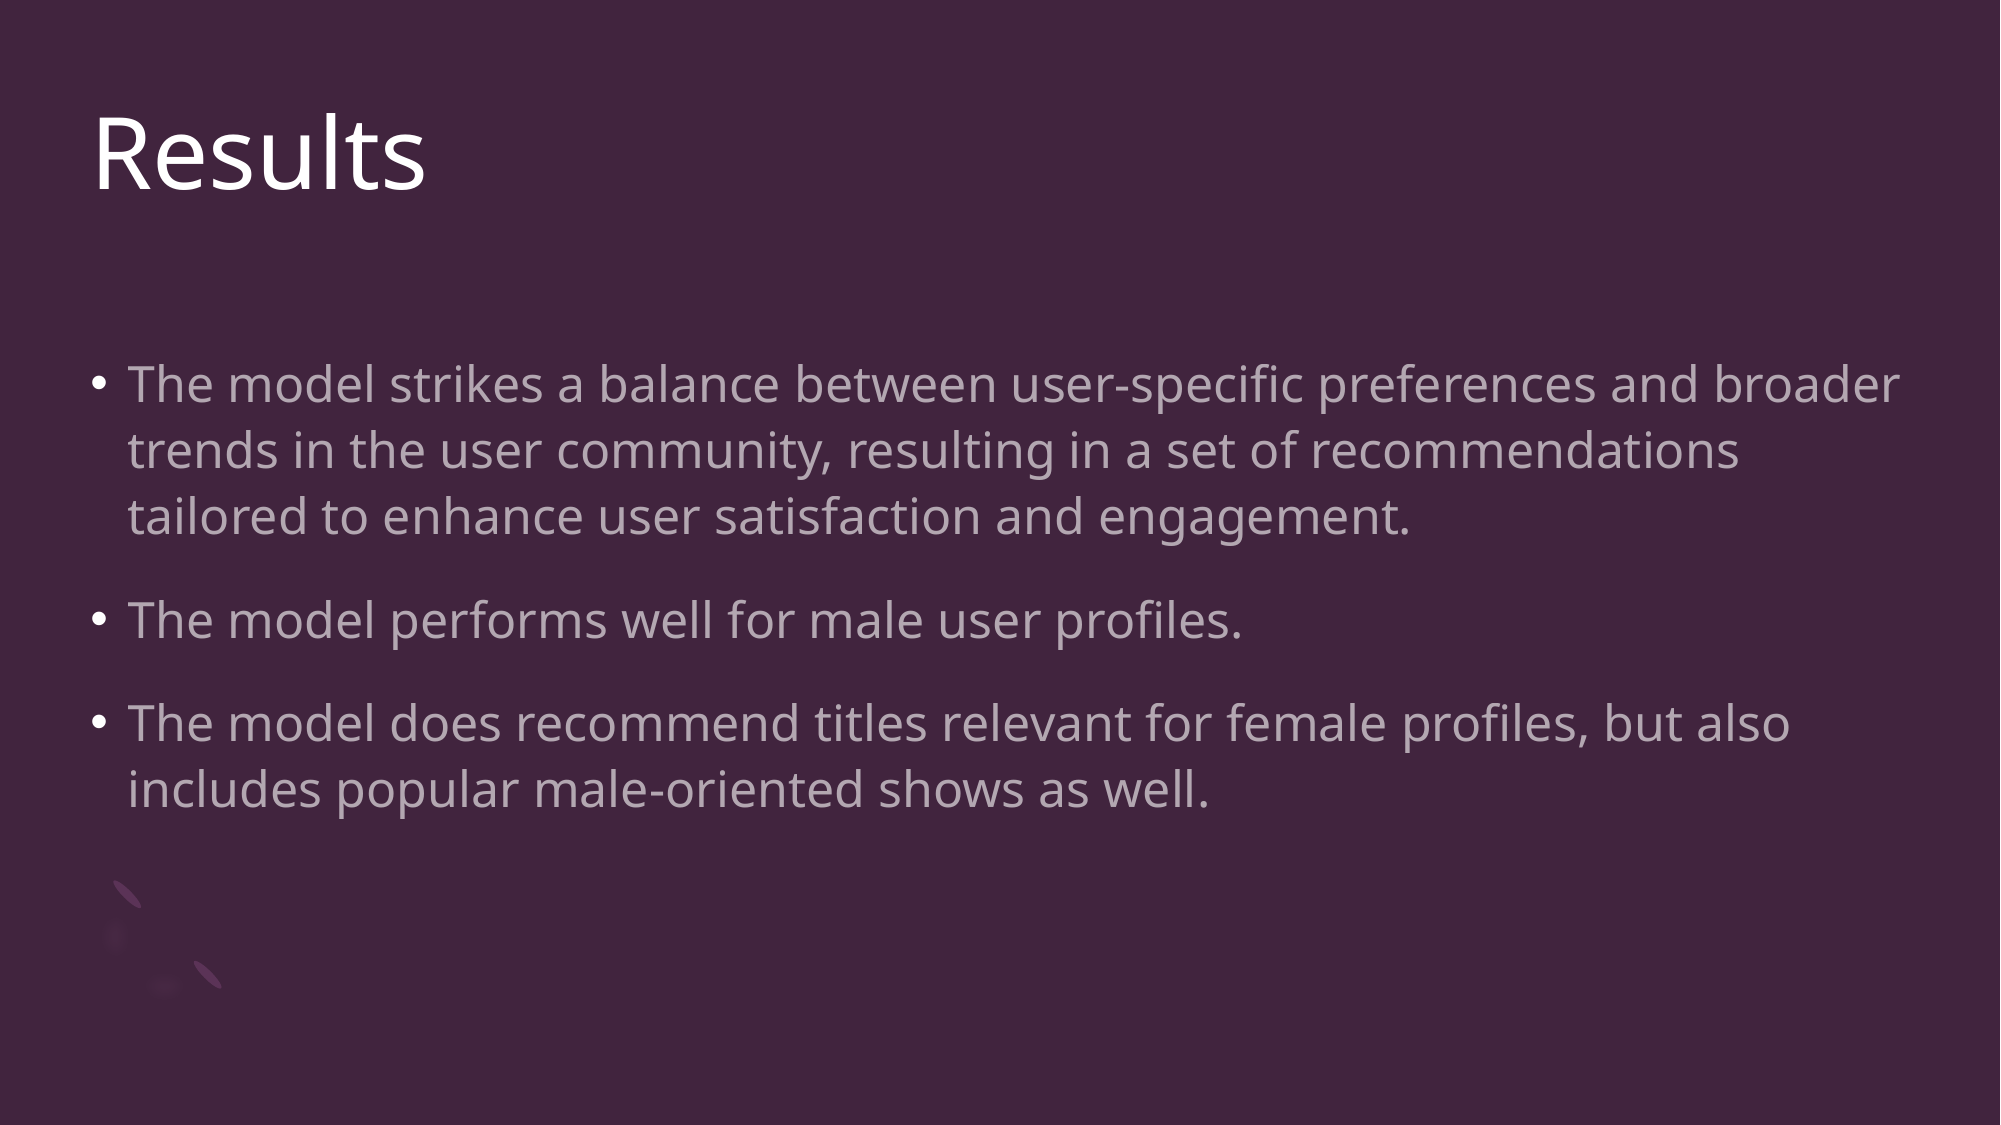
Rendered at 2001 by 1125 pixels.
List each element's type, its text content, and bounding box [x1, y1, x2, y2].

list The model strikes a balance between user-specific preferences and broader trends in the user community, resulting in a set of recommendations tailored to enhance user satisfaction and engagement. The model performs well for male user profiles. The model does recommend titles relevant for female profiles, but also includes popular male-oriented shows as well. [90, 346, 1910, 1000]
title Results [90, 90, 1910, 309]
